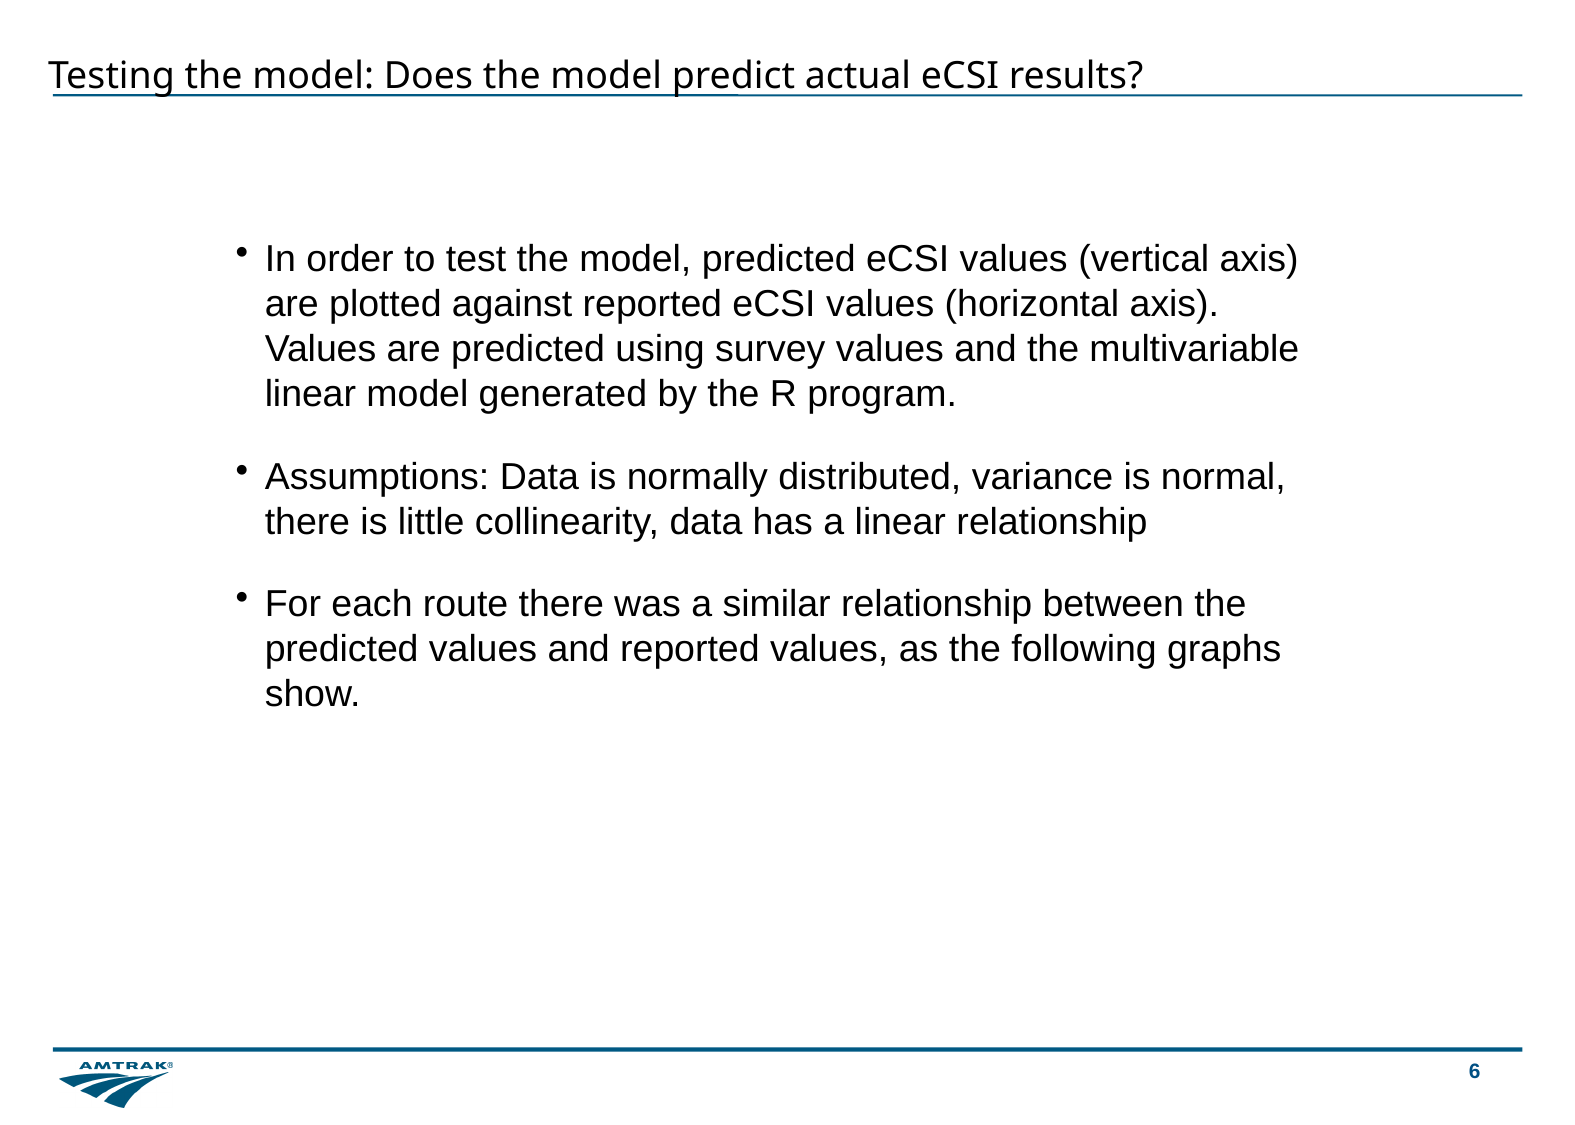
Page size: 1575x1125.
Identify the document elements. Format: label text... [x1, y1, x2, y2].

list In order to test the model, predicted eCSI values (vertical axis) are plotted against reported eCSI values (horizontal axis). Values are predicted using survey values and the multivariable linear model generated by the R program. Assumptions: Data is normally distributed, variance is normal, there is little collinearity, data has a linear relationship For each route there was a similar relationship between the predicted values and reported values, as the following graphs show. [220, 227, 1352, 898]
title Testing the model: Does the model predict actual eCSI results? [33, 34, 1539, 188]
picture [59, 1062, 173, 1108]
